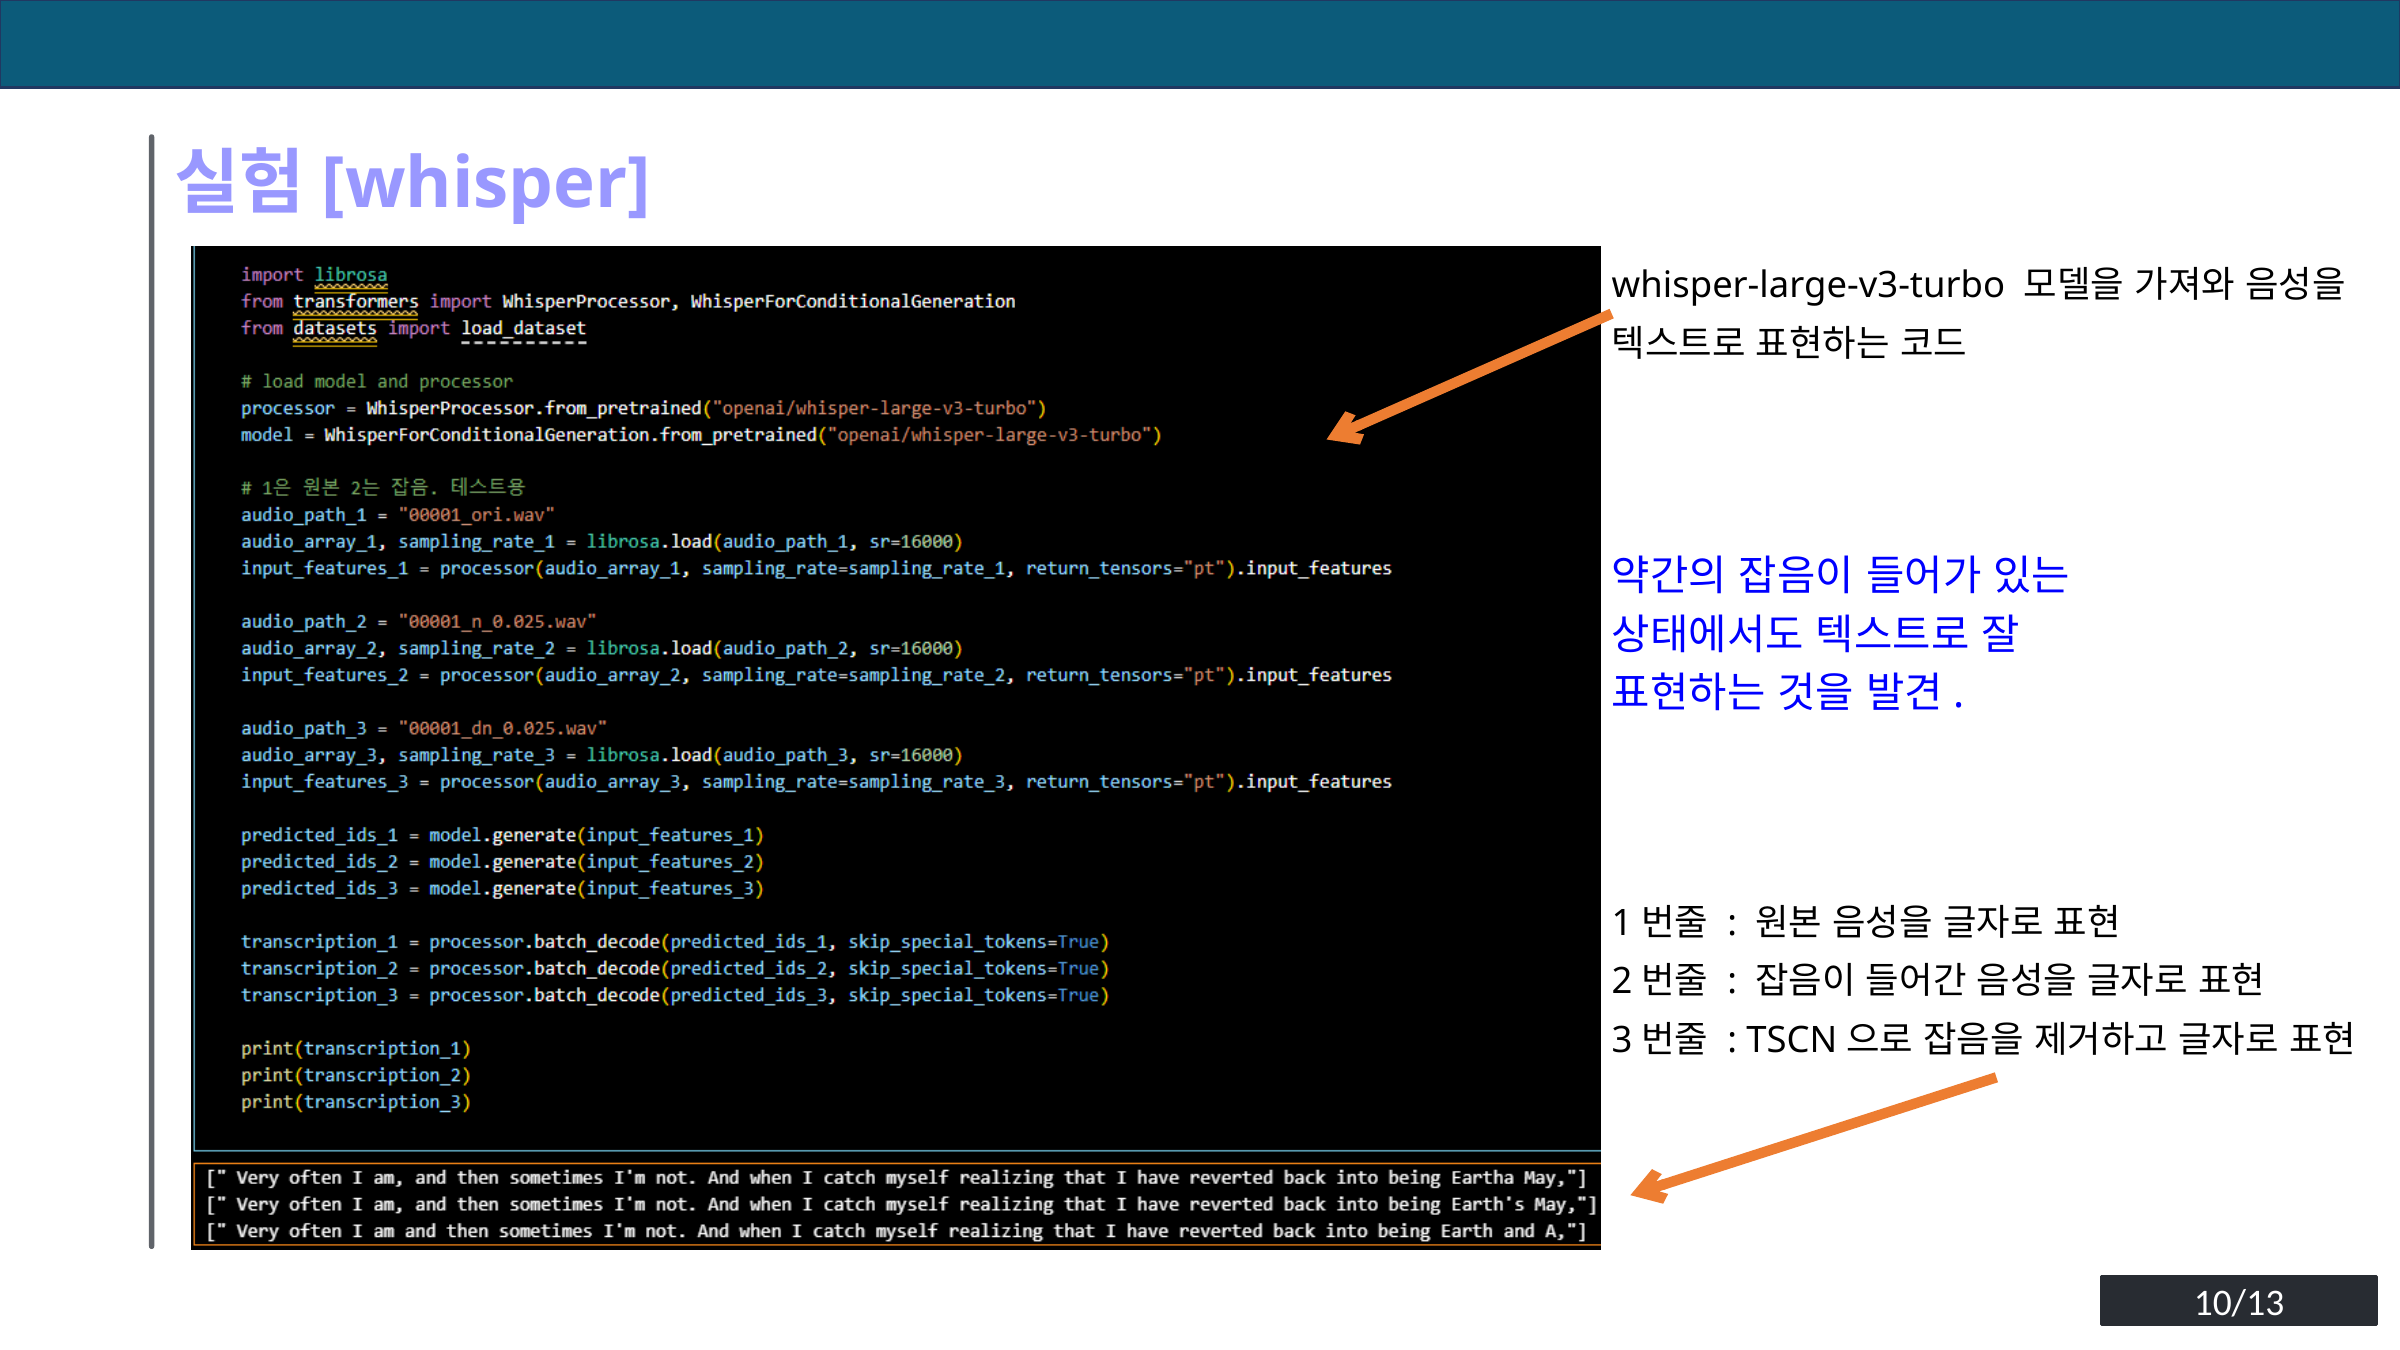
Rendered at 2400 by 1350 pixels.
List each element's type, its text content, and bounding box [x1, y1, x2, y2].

picture [191, 246, 1601, 1250]
text_box whisper-large-v3-turbo 모델을 가져와 음성을 텍스트로 표현하는 코드 [1611, 246, 2382, 381]
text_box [1630, 1077, 1997, 1196]
text_box 10/13 [2101, 1276, 2377, 1325]
text_box [0, 0, 2400, 89]
text_box 1번줄 : 원본 음성을 글자로 표현 2번줄 : 잡음이 들어간 음성을 글자로 표현 3번줄 : TSCN으로 잡음을 제거하고 글자로 표현 [1611, 884, 2382, 1078]
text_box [1326, 313, 1612, 440]
text_box 실험[whisper] [174, 101, 1138, 222]
text_box 약간의 잡음이 들어가 있는 상태에서도 텍스트로 잘 표현하는 것을 발견. [1611, 540, 2125, 748]
text_box [148, 134, 155, 1250]
